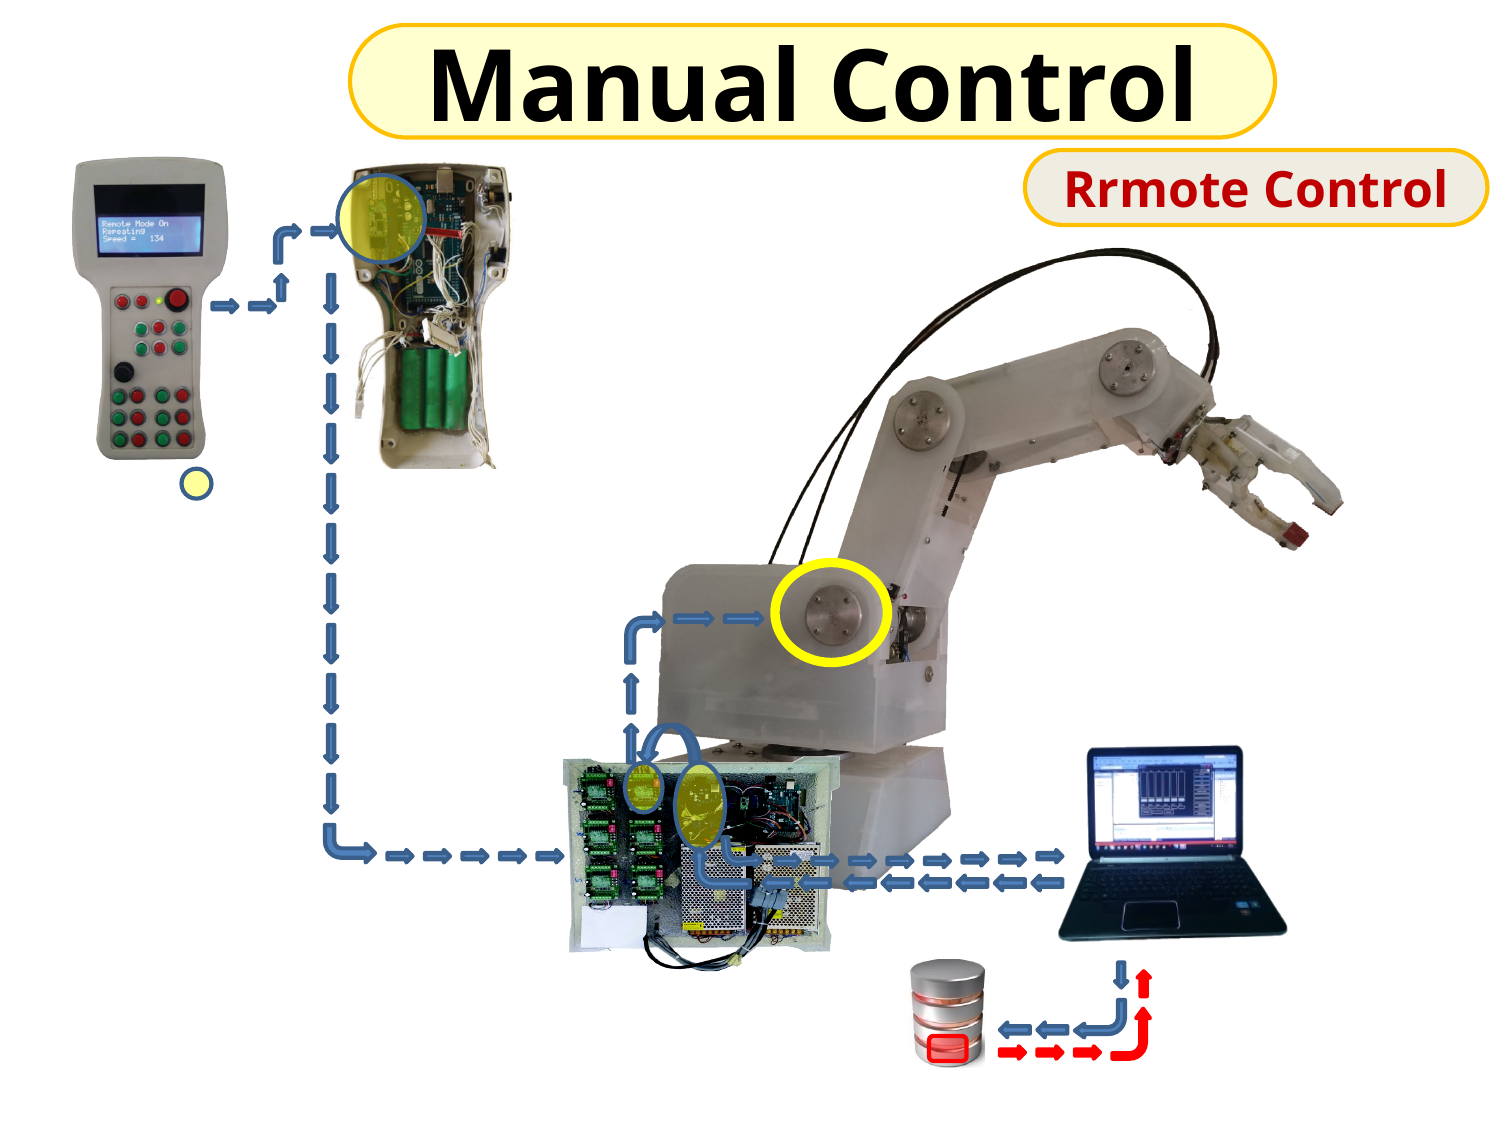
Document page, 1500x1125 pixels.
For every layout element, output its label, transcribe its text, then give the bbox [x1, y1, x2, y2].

text_box [322, 672, 340, 715]
text_box [1035, 1044, 1065, 1061]
text_box [1035, 1020, 1070, 1040]
text_box [322, 472, 340, 515]
picture [337, 162, 516, 469]
text_box [535, 847, 556, 865]
text_box [273, 272, 290, 303]
picture [562, 99, 1401, 978]
text_box [422, 847, 453, 865]
text_box [1072, 1044, 1103, 1061]
text_box [1136, 979, 1151, 999]
text_box [272, 223, 303, 265]
text_box [1001, 1044, 1028, 1061]
text_box [310, 223, 332, 240]
subtitle [0, 699, 1050, 988]
text_box [322, 822, 378, 865]
text_box [322, 622, 340, 665]
text_box [460, 847, 490, 865]
text_box [247, 298, 278, 315]
title [0, 349, 557, 591]
text_box Manual Control [347, 22, 1278, 140]
picture [62, 149, 238, 469]
text_box [322, 322, 332, 365]
text_box [1001, 1020, 1032, 1040]
text_box [385, 847, 415, 865]
text_box [322, 422, 332, 465]
text_box Rrmote Control [1404, 147, 1490, 228]
text_box [322, 772, 340, 815]
text_box [322, 572, 340, 615]
text_box [1110, 1006, 1152, 1061]
text_box [497, 847, 528, 865]
text_box [1113, 979, 1130, 990]
text_box [322, 522, 340, 565]
text_box [322, 372, 332, 415]
text_box [322, 722, 340, 765]
text_box [1072, 997, 1128, 1040]
text_box [322, 272, 332, 315]
picture [909, 959, 997, 1079]
text_box [179, 477, 214, 501]
